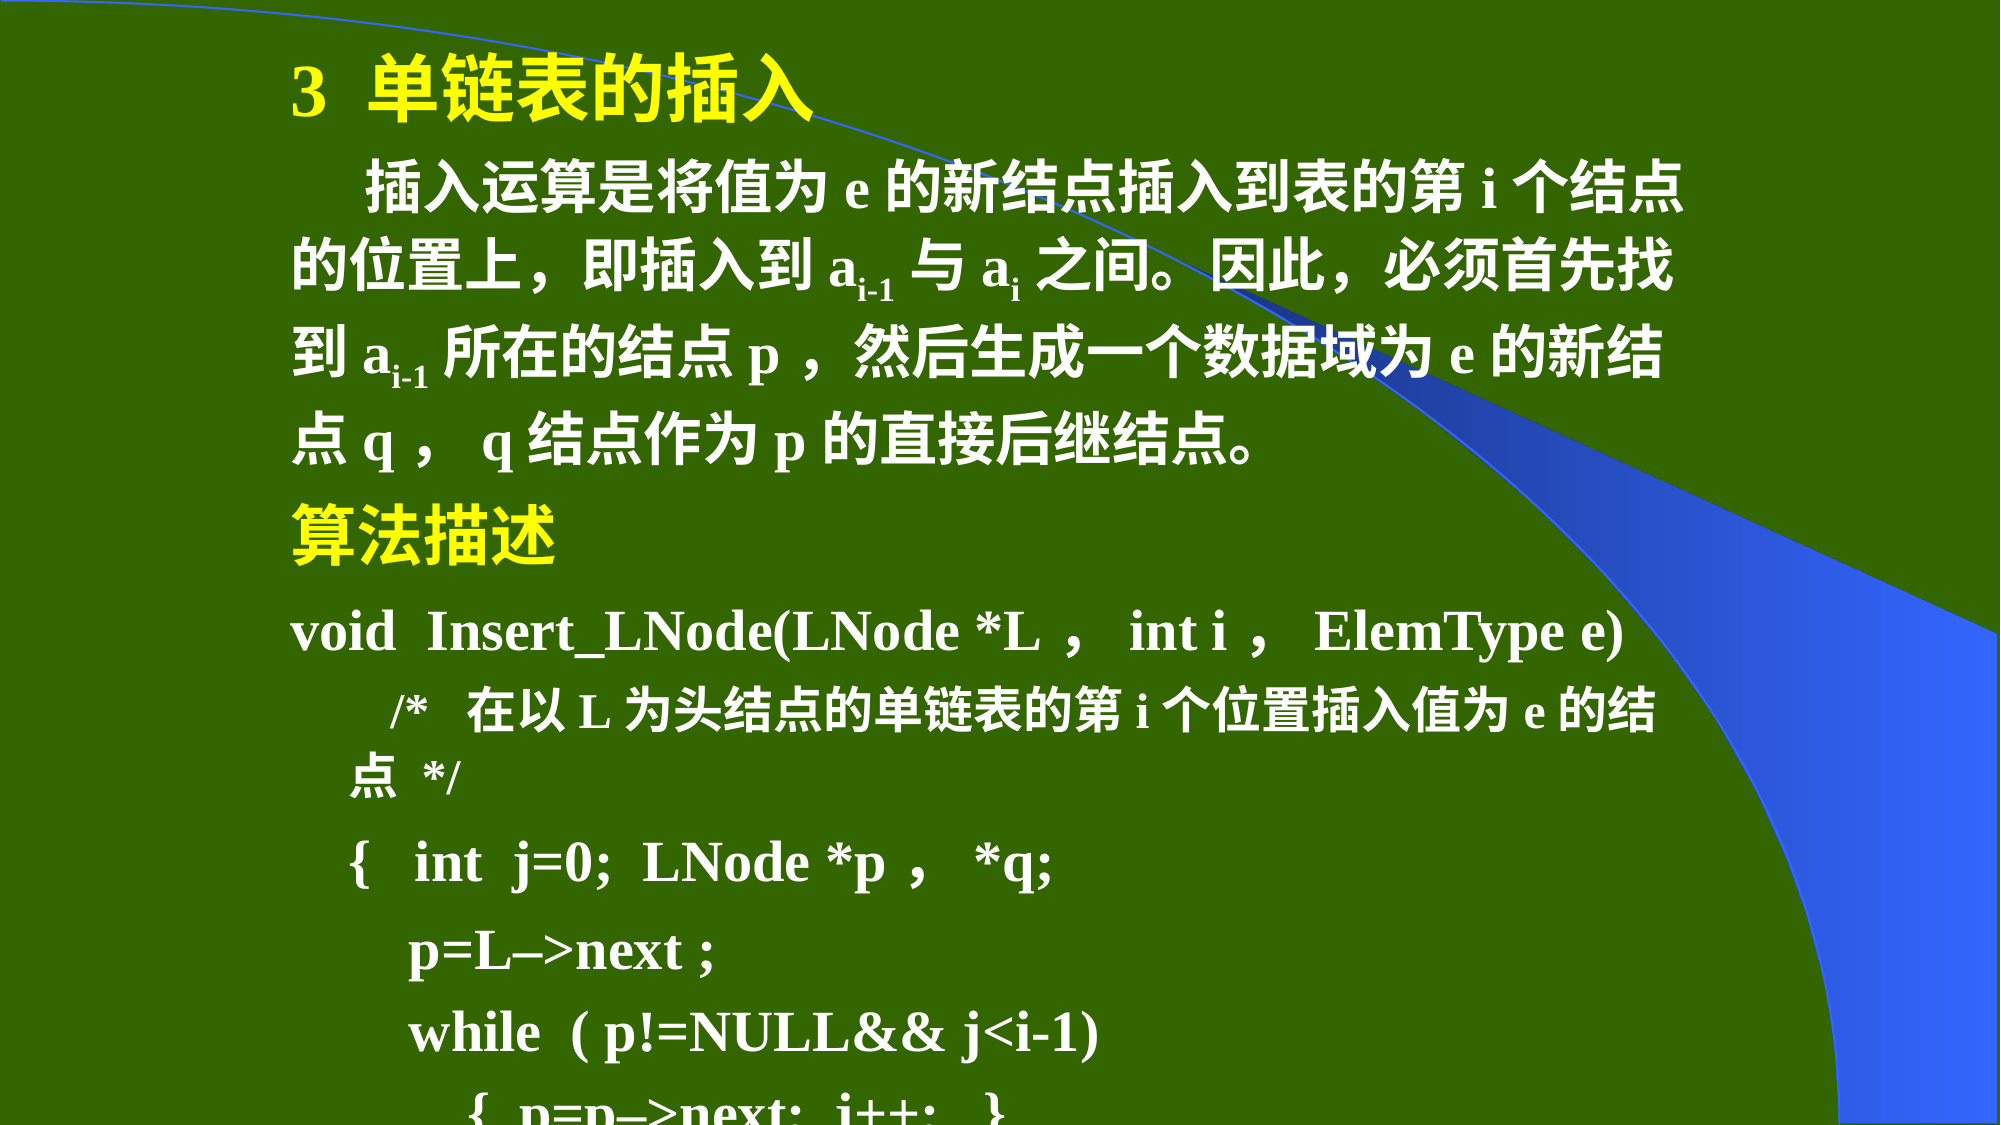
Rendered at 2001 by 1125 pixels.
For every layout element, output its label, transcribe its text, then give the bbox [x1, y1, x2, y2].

list 3 单链表的插入 插入运算是将值为e的新结点插入到表的第i个结点的位置上，即插入到ai-1与ai之间。因此，必须首先找到ai-1所在的结点p，然后生成一个数据域为e的新结点q，q结点作为p的直接后继结点。 算法描述 void Insert_LNode(LNode *L，int i，ElemType e) /* 在以L为头结点的单链表的第i个位置插入值为e的结点 */ { int j=0; LNode *p，*q; p=L–>next ; while ( p!=NULL&& j<i-1) { p=p–>next; j++; } [274, 24, 1713, 1095]
